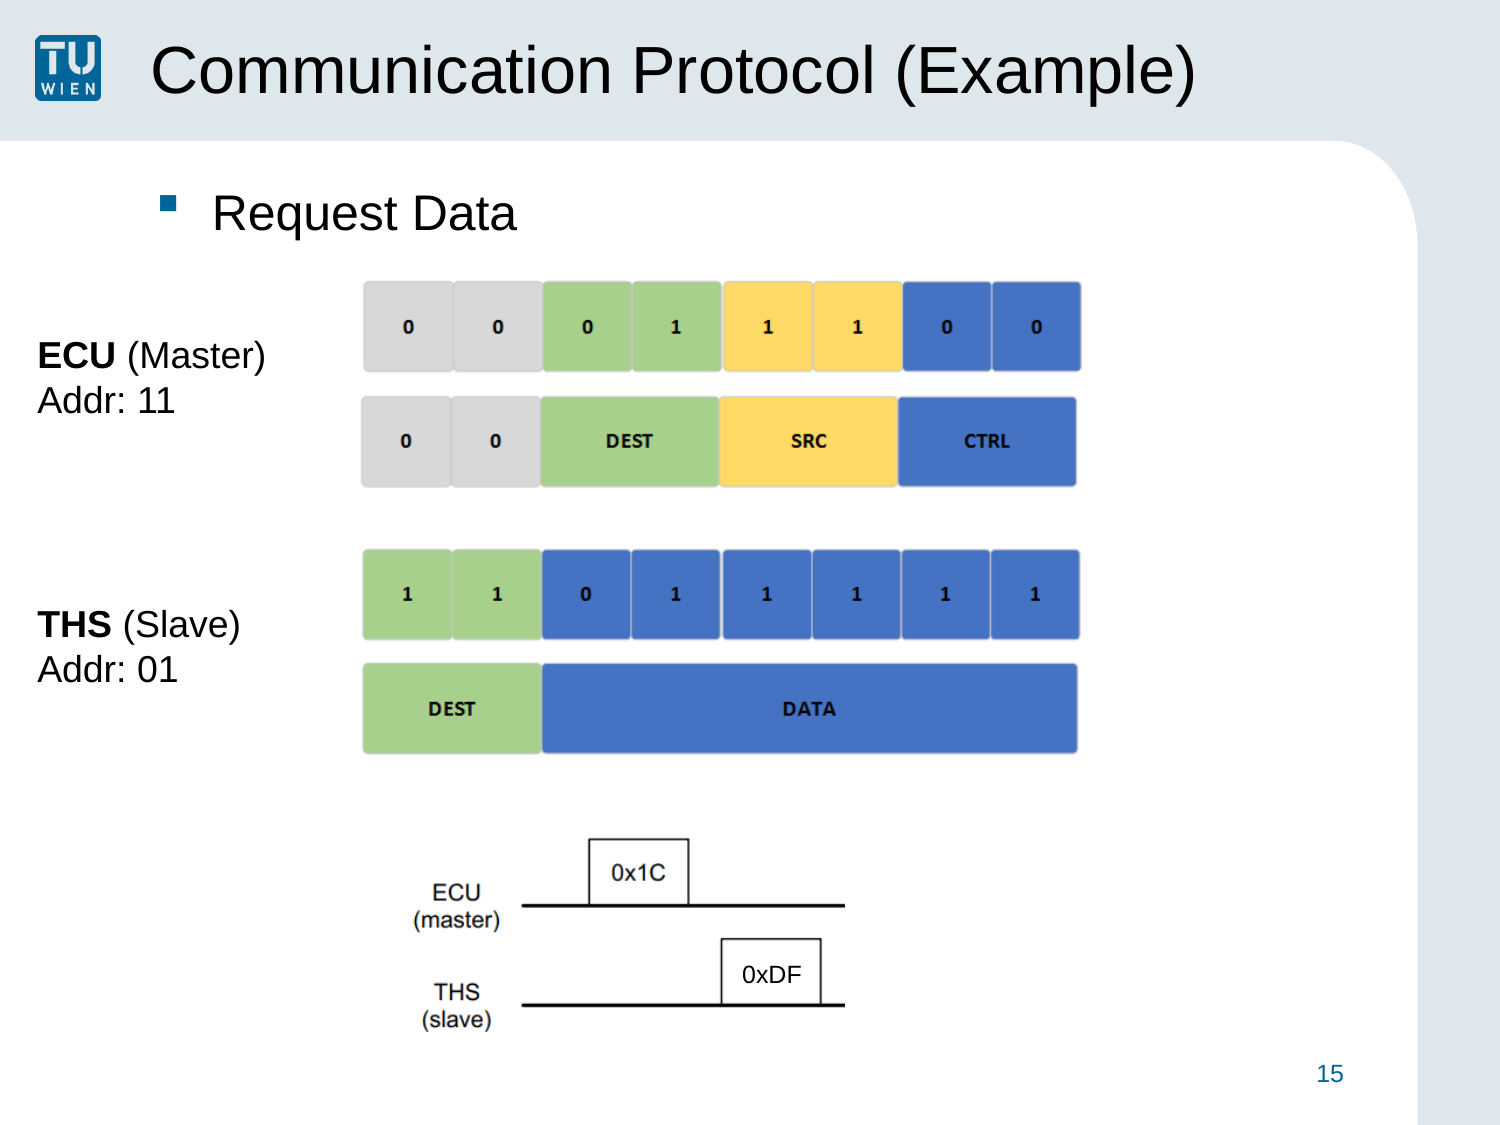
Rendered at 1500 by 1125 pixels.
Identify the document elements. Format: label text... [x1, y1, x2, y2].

picture [41, 42, 64, 48]
picture [357, 280, 1087, 488]
text_box ECU (Master) Addr: 11 [22, 323, 313, 429]
picture [42, 83, 46, 94]
picture [90, 83, 94, 94]
picture [83, 42, 94, 74]
picture [47, 85, 53, 94]
picture [72, 83, 78, 94]
picture [394, 821, 846, 1046]
picture [69, 42, 80, 74]
picture [50, 51, 56, 74]
list Request Data [140, 172, 1360, 1005]
text_box THS (Slave) Addr: 01 [22, 592, 313, 698]
slide_number 15 [1074, 1042, 1360, 1103]
title Communication Protocol (Example) [135, 19, 1353, 138]
picture [357, 548, 1087, 755]
